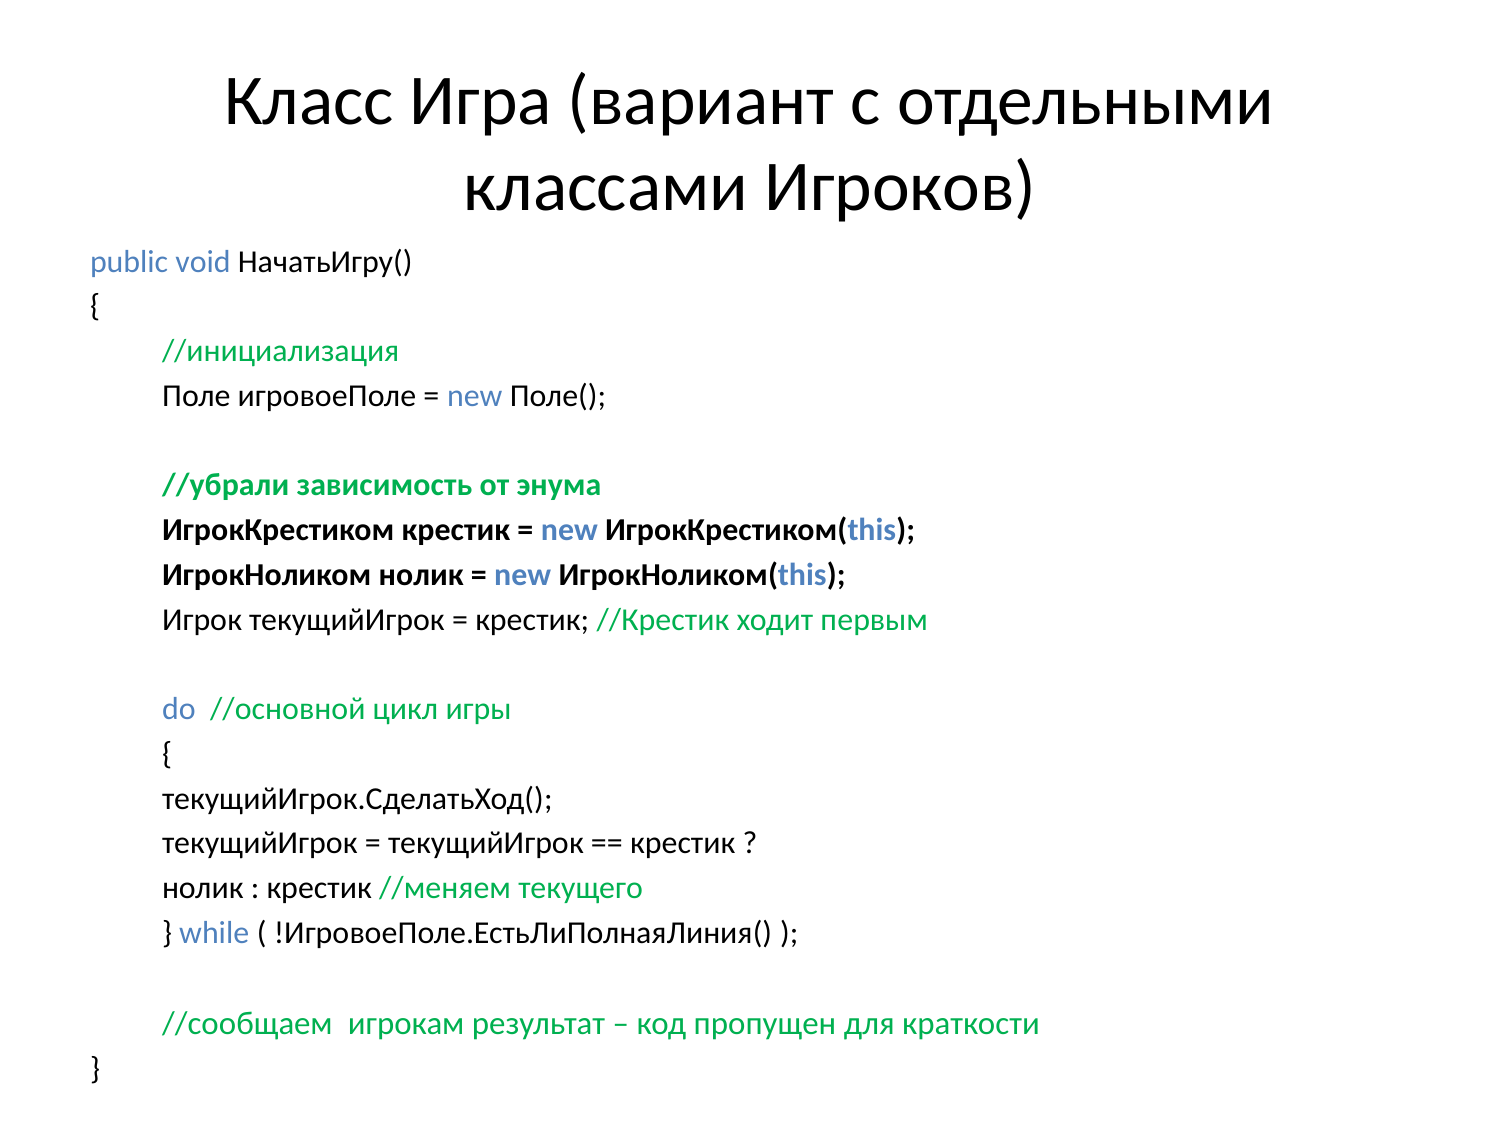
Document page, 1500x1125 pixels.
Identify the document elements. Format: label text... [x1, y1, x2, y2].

title Класс Игра (вариант с отдельными классами Игроков) [75, 45, 1425, 232]
list public void НачатьИгру() { //инициализация Поле игровоеПоле = new Поле(); //убрали зависимость от энума ИгрокКрестиком крестик = new ИгрокКрестиком(this); ИгрокНоликом нолик = new ИгрокНоликом(this); Игрок текущийИгрок = крестик; //Крестик ходит первым do //основной цикл игры { текущийИгрок.СделатьХод(); текущийИгрок = текущийИгрок == крестик ? нолик : крестик //меняем текущего } while ( !ИгровоеПоле.ЕстьЛиПолнаяЛиния() ); //сообщаем игрокам результат – код пропущен для краткости } [75, 232, 1425, 1094]
